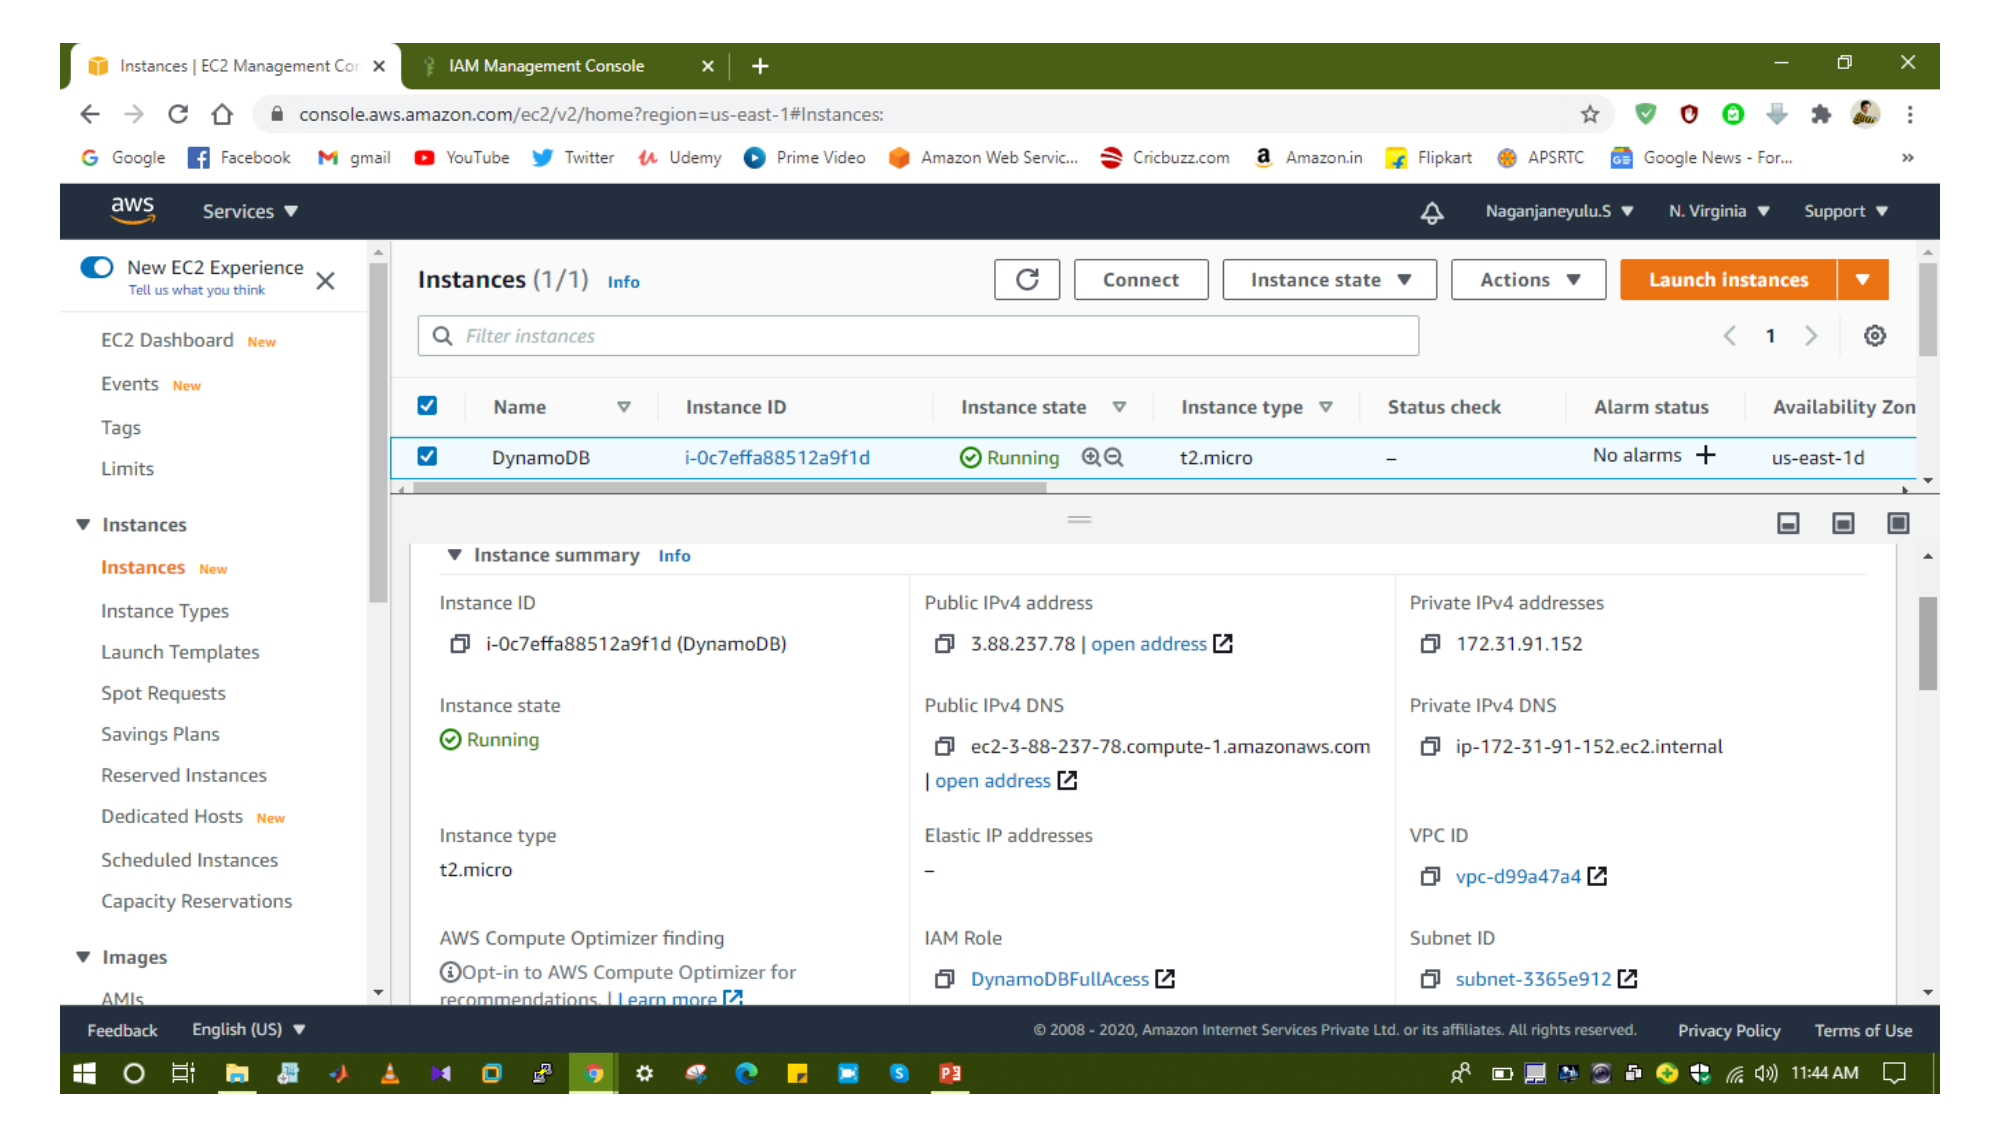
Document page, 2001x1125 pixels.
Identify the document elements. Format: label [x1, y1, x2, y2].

list [60, 43, 1940, 1094]
